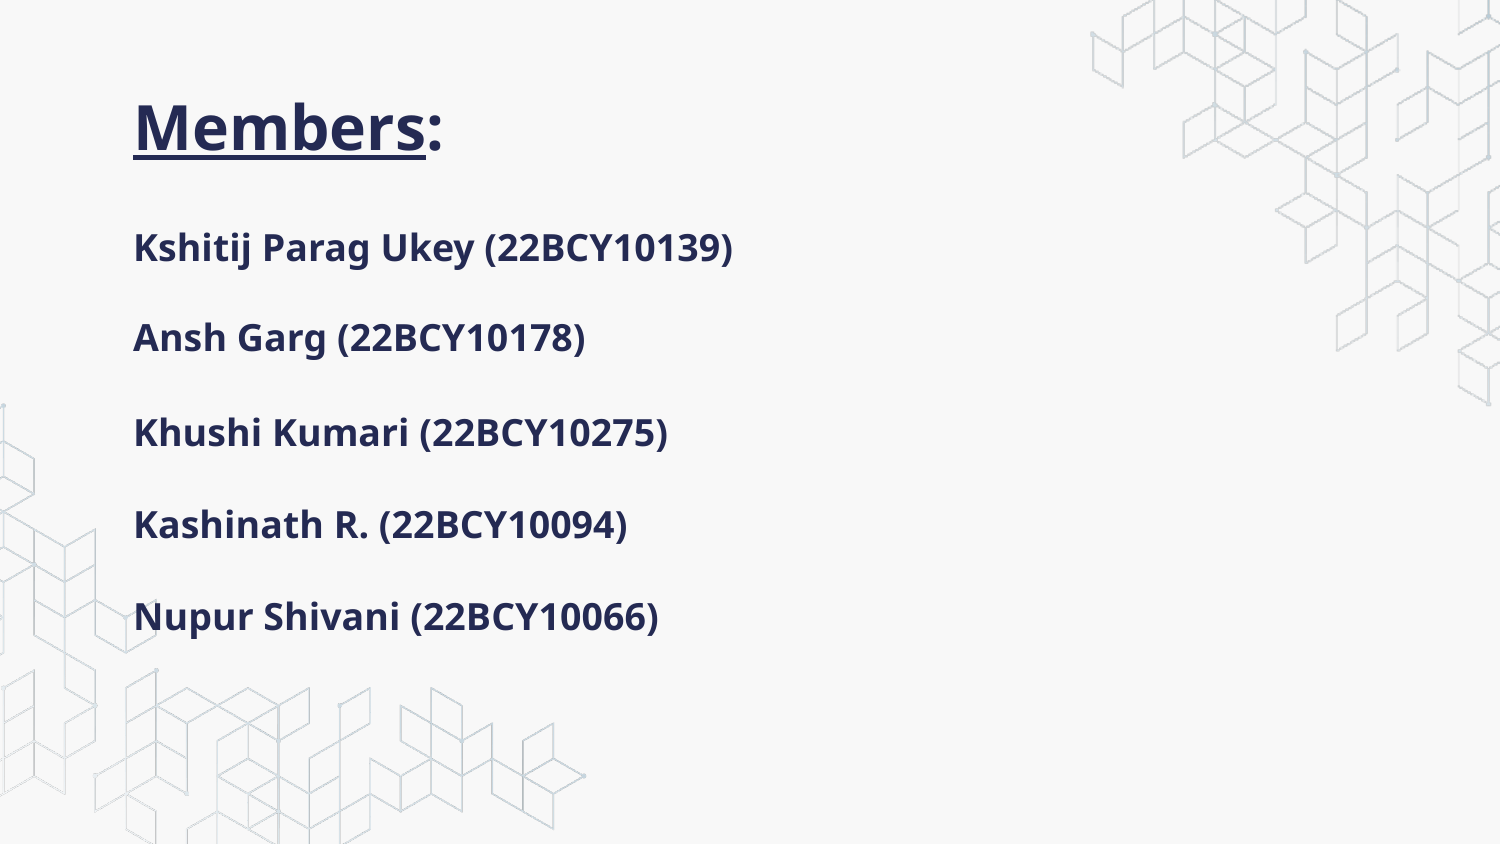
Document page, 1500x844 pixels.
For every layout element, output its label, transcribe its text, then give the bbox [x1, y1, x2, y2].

text_box Nupur Shivani (22BCY10066) [118, 577, 730, 645]
title Members: [118, 72, 1382, 167]
text_box Kashinath R. (22BCY10094) [118, 485, 730, 560]
subtitle Khushi Kumari (22BCY10275) [118, 392, 694, 469]
picture [0, 395, 598, 844]
text_box Ansh Garg (22BCY10178) [118, 298, 602, 376]
subtitle Kshitij Parag Ukey (22BCY10139) [118, 200, 783, 284]
